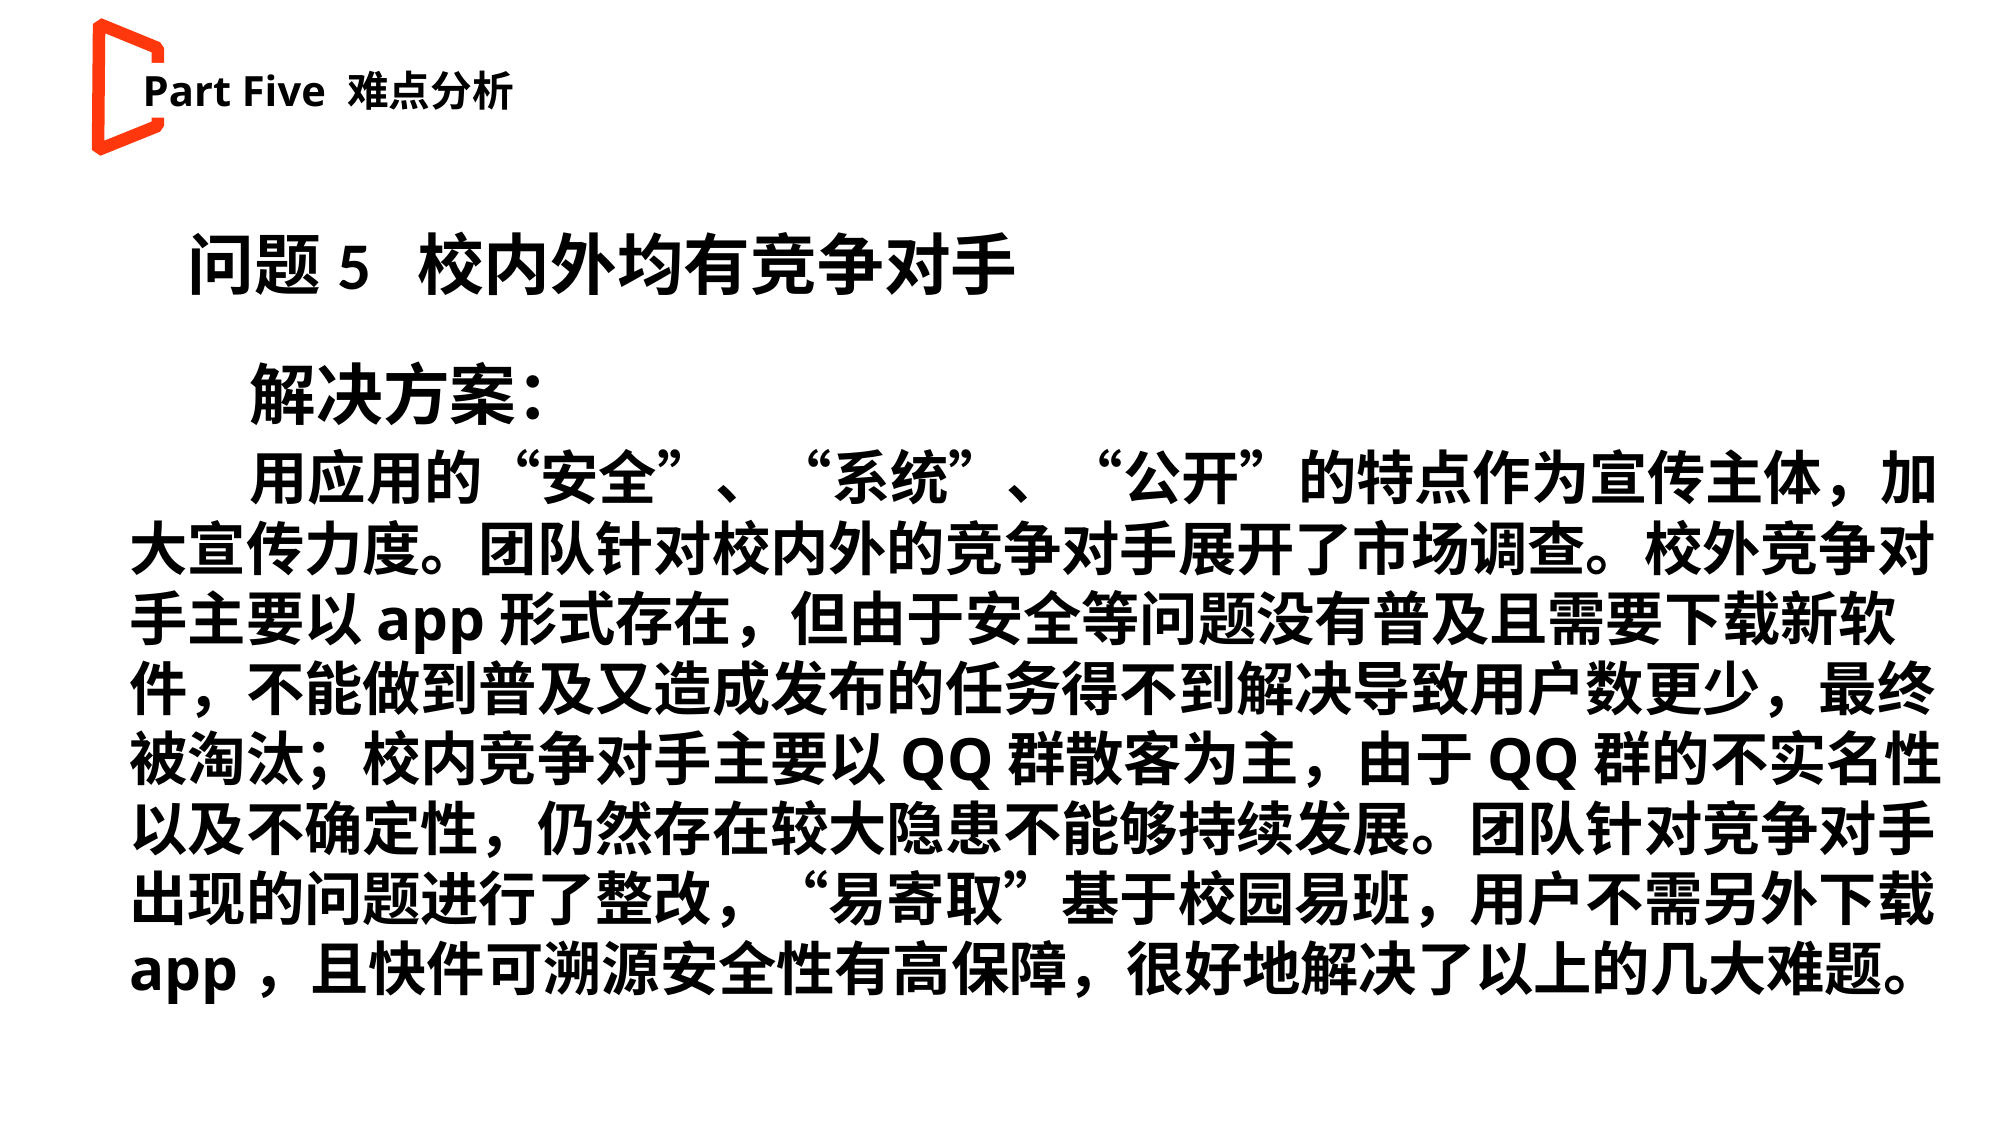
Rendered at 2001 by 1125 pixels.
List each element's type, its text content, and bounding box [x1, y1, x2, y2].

list Part Five 难点分析 [128, 62, 608, 118]
text_box 问题5 校内外均有竞争对手 解决方案： 用应用的“安全”、“系统”、“公开”的特点作为宣传主体，加大宣传力度。团队针对校内外的竞争对手展开了市场调查。校外竞争对手主要以app形式存在，但由于安全等问题没有普及且需要下载新软件，不能做到普及又造成发布的任务得不到解决导致用户数更少，最终被淘汰；校内竞争对手主要以QQ群散客为主，由于QQ群的不实名性以及不确定性，仍然存在较大隐患不能够持续发展。团队针对竞争对手出现的问题进行了整改，“易寄取”基于校园易班，用户不需另外下载app，且快件可溯源安全性有高保障，很好地解决了以上的几大难题。 [114, 215, 1968, 1010]
